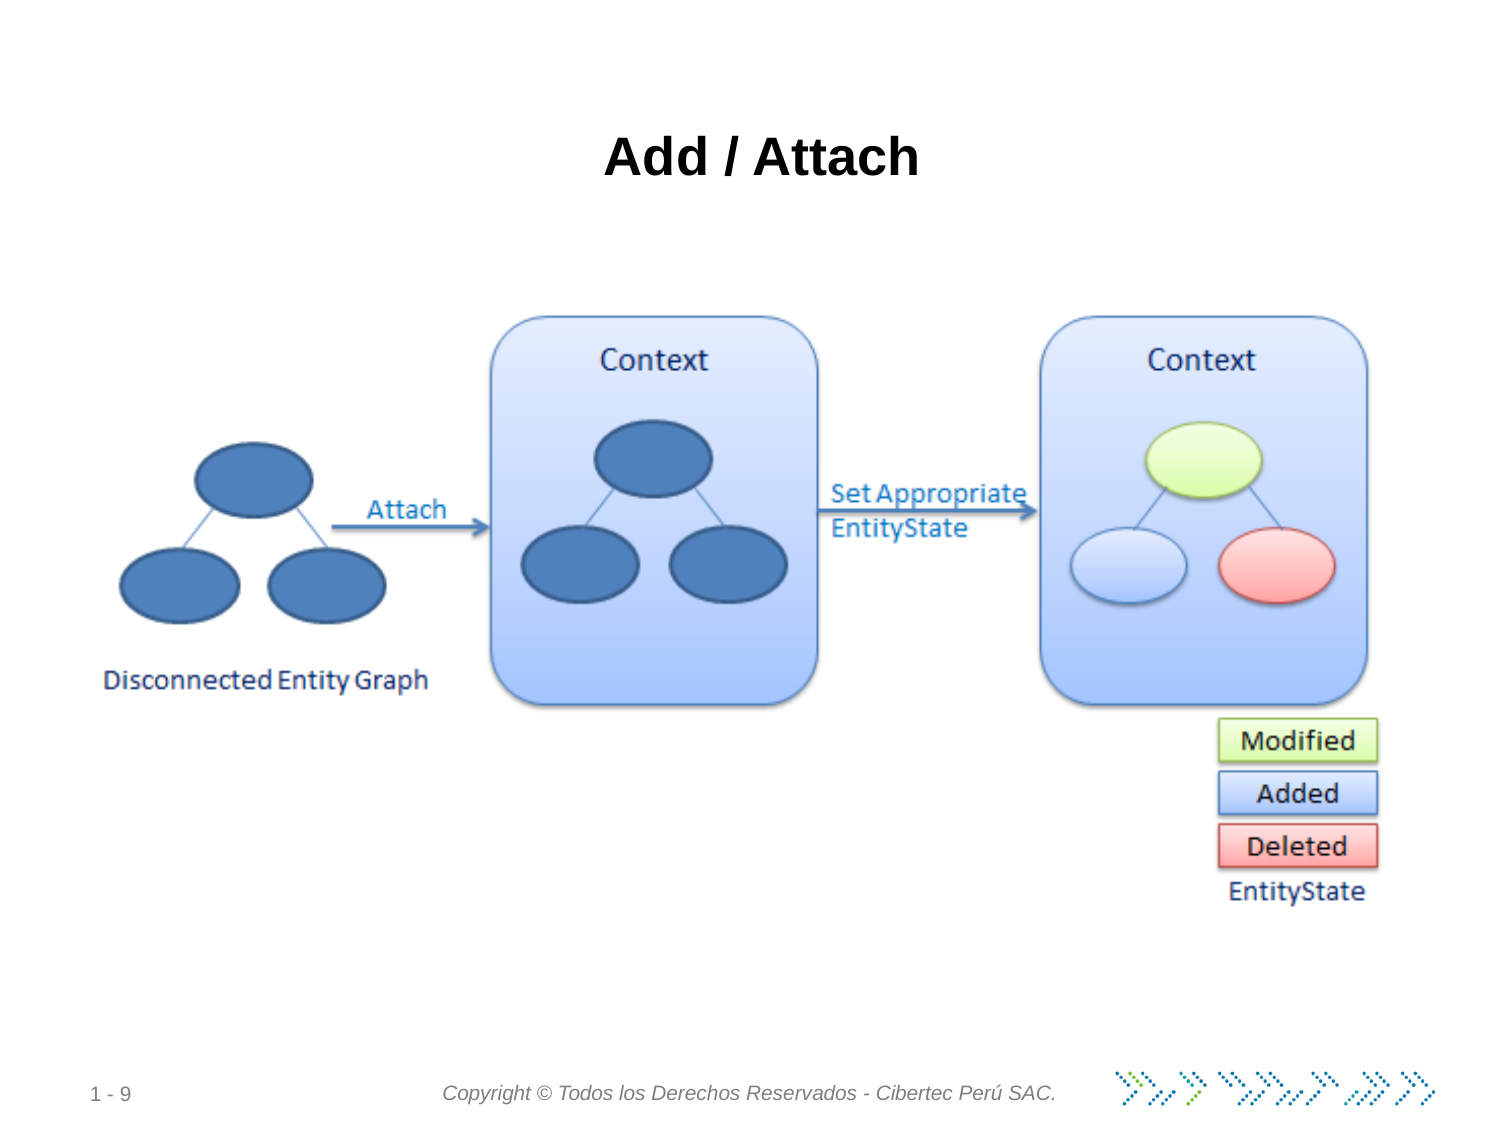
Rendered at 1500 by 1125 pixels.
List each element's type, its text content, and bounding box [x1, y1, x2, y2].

picture [1107, 1071, 1445, 1108]
title Add / Attach [100, 60, 1425, 248]
picture [91, 302, 1396, 918]
